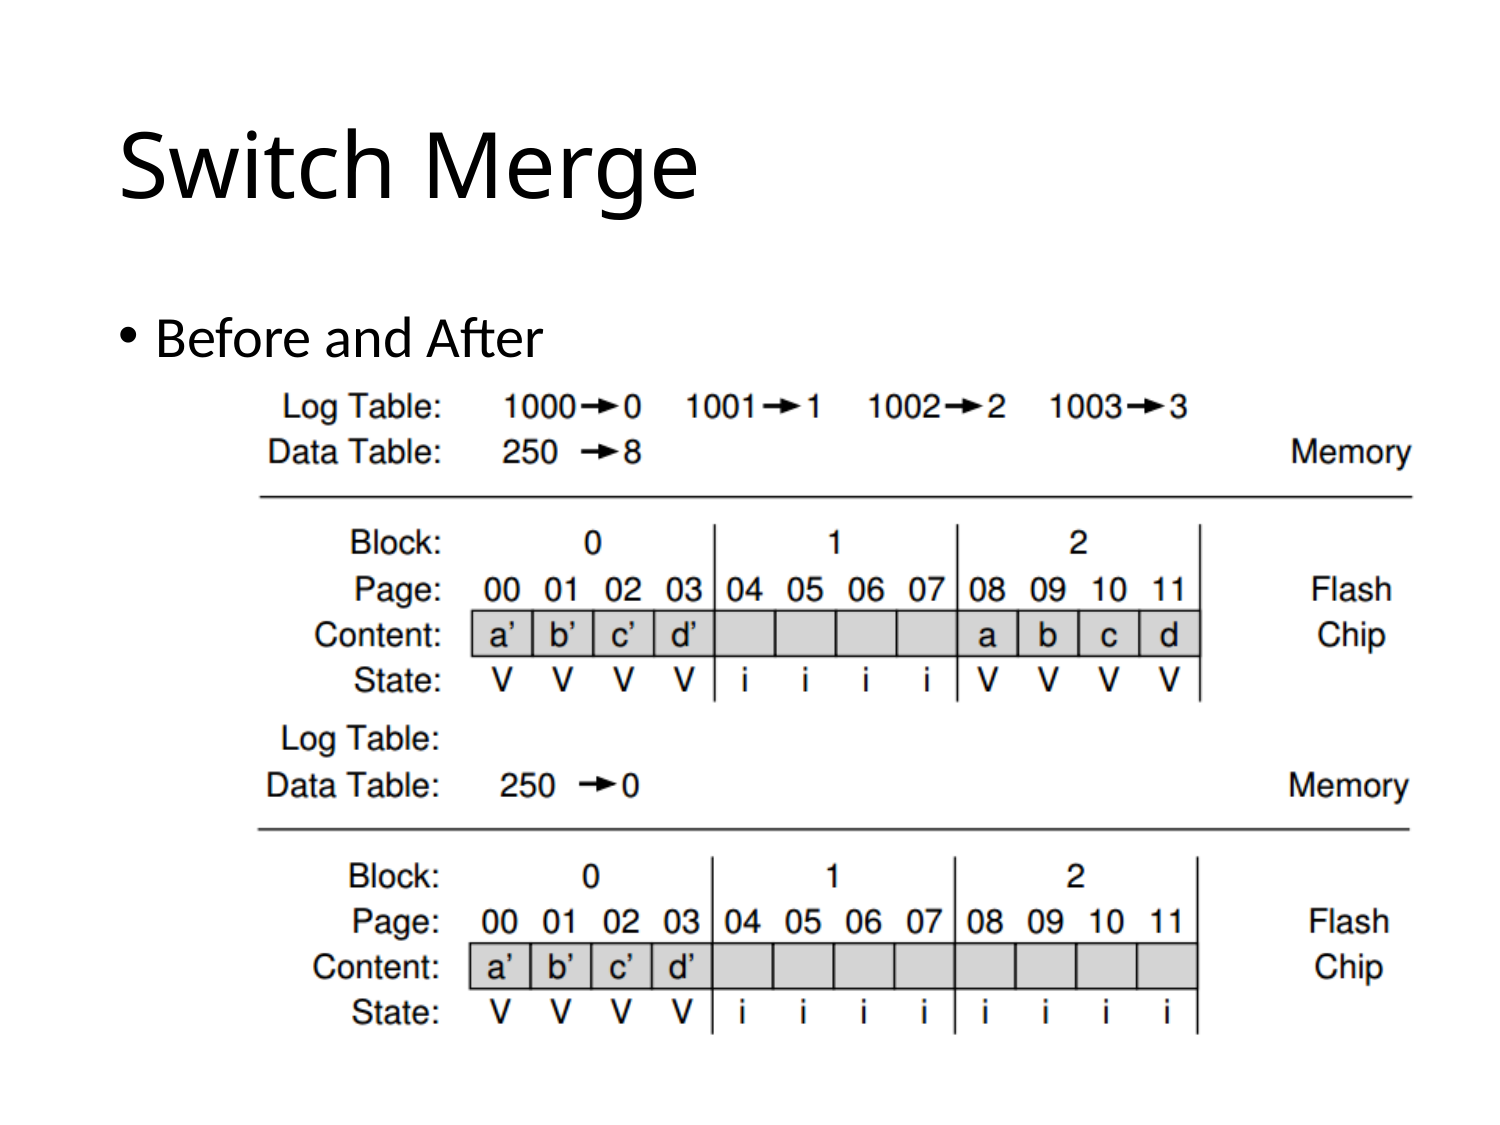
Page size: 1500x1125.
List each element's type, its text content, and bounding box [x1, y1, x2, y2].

picture [248, 371, 1442, 1063]
list Before and After [103, 299, 1397, 1014]
title Switch Merge [103, 59, 1397, 278]
